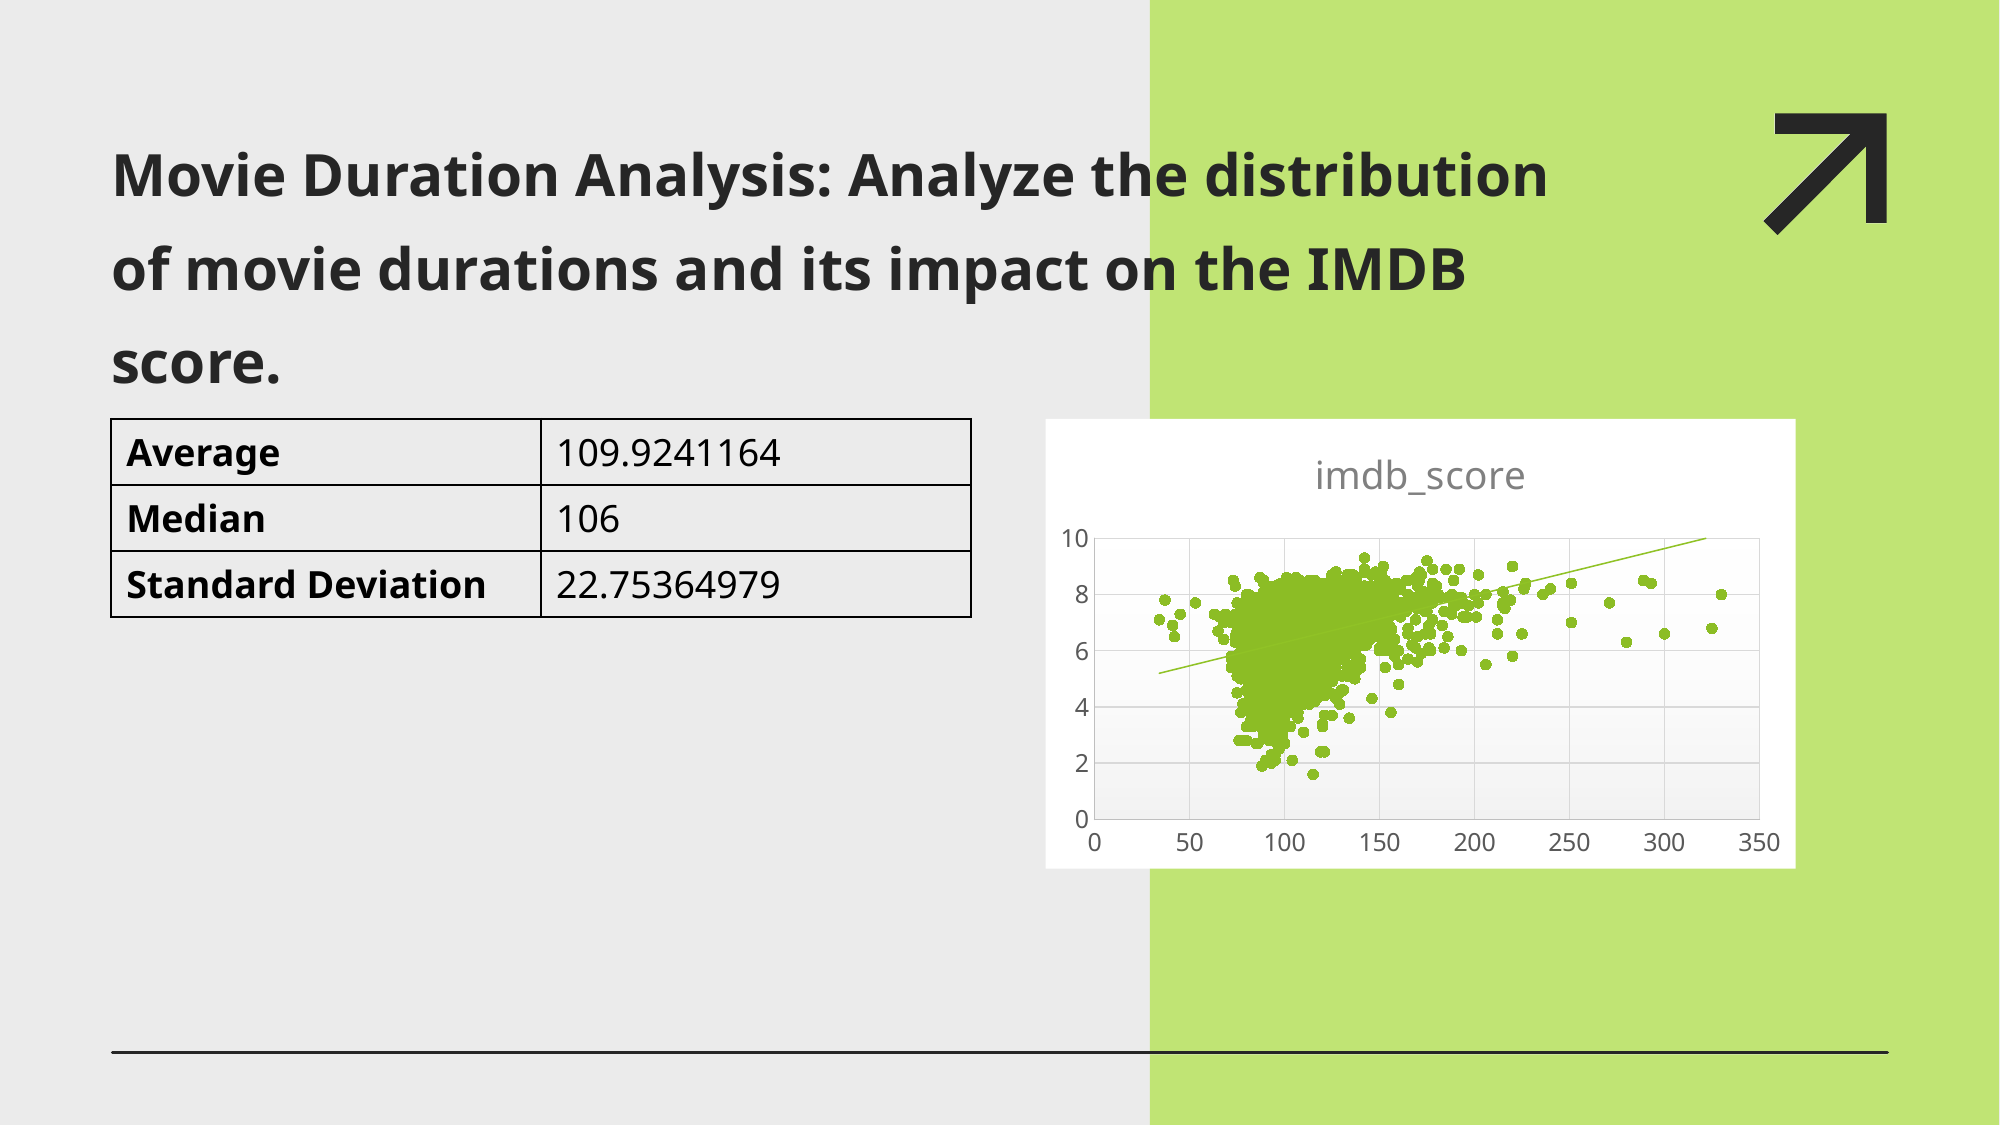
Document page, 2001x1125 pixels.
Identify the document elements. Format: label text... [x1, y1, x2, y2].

table_cell Standard Deviation [112, 552, 540, 616]
table_cell 106 [542, 486, 970, 550]
table_cell 22.75364979 [542, 552, 970, 616]
table_header 109.9241164 [542, 420, 970, 484]
title Movie Duration Analysis: Analyze the distribution of movie durations and its impact on the IMDB score. [111, 113, 1684, 327]
table_cell Median [112, 486, 540, 550]
table_header Average [112, 420, 540, 484]
chart [1045, 418, 1797, 870]
